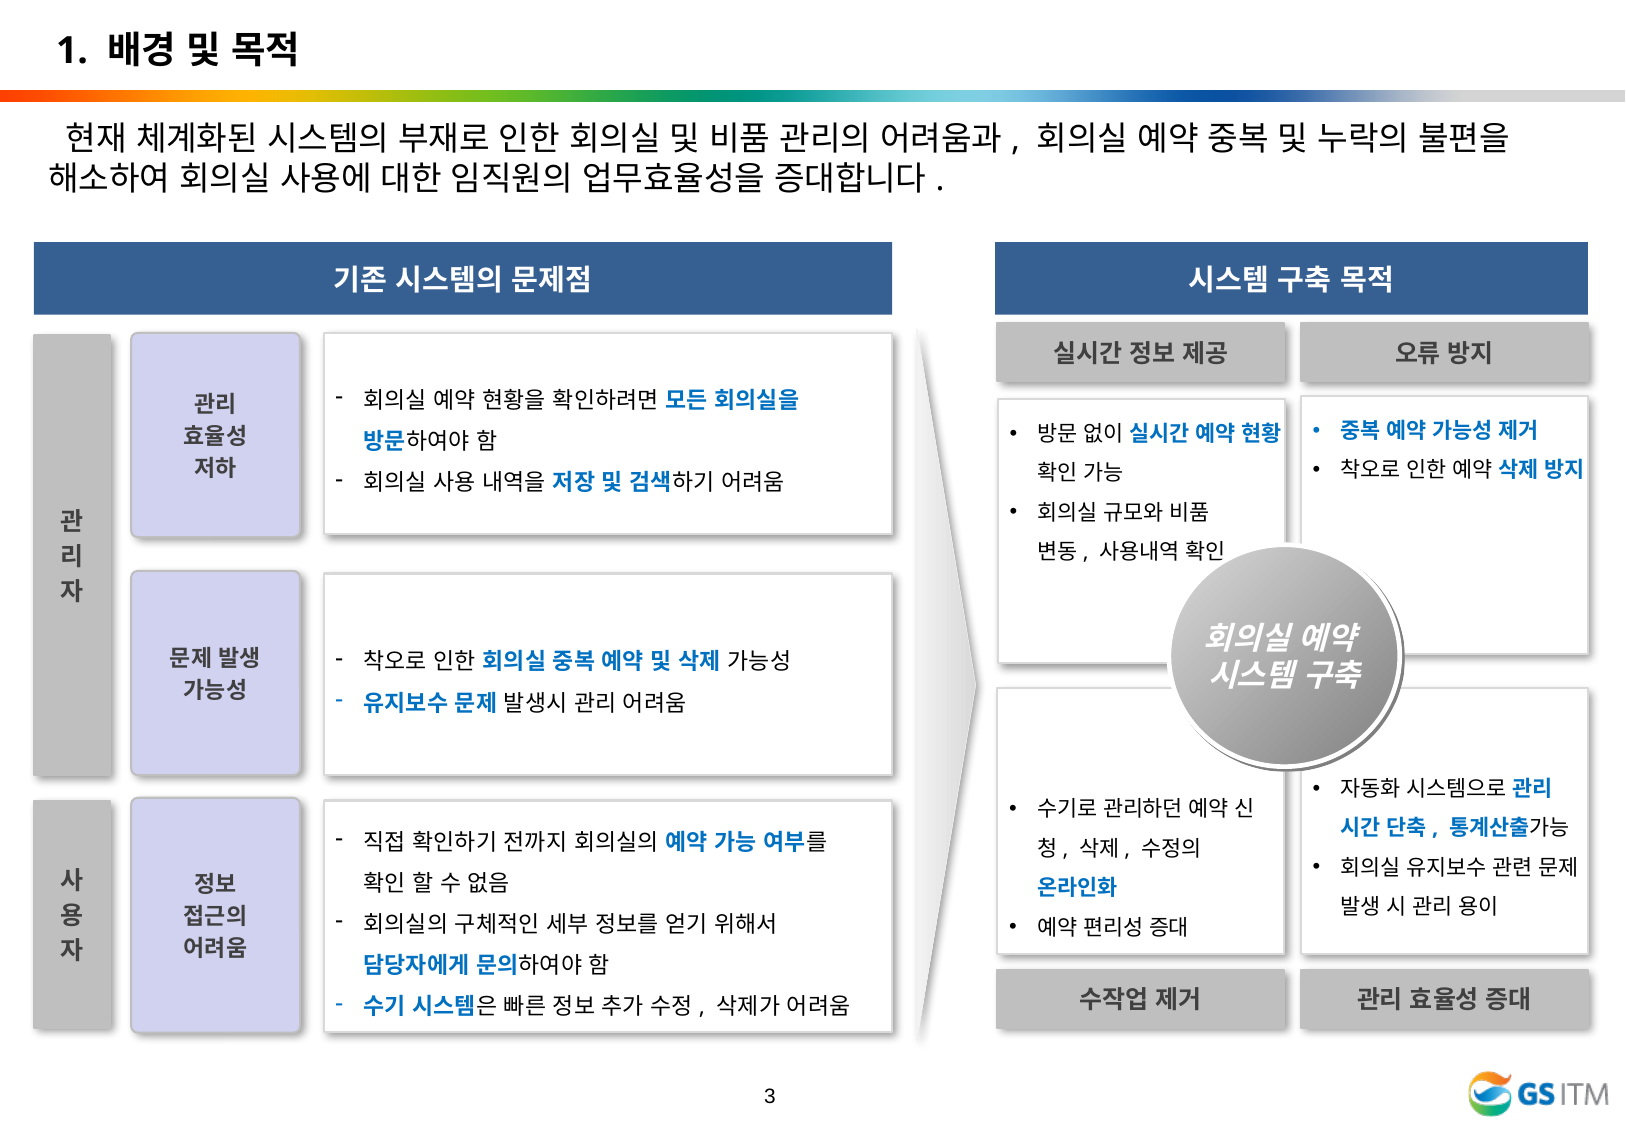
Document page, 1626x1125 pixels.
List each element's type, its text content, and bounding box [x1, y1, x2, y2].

text_box 사 용 자 [33, 800, 111, 1028]
text_box 관리 효율성 증대 [1300, 969, 1588, 1028]
picture [0, 90, 1625, 102]
text_box 수기로 관리하던 예약 신청, 삭제, 수정의 온라인화 예약 편리성 증대 [997, 688, 1285, 955]
text_box 회의실 예약 현황을 확인하려면 모든 회의실을 방문하여야 함 회의실 사용 내역을 저장 및 검색하기 어려움 [323, 332, 893, 535]
text_box 수작업 제거 [997, 969, 1285, 1028]
text_box 1. 배경 및 목적 [41, 18, 316, 79]
picture [1467, 1070, 1610, 1118]
text_box 자동화 시스템으로 관리 시간 단축, 통계산출가능 회의실 유지보수 관련 문제 발생 시 관리 용이 [1300, 688, 1588, 955]
text_box 문제 발생 가능성 [131, 570, 301, 776]
text_box 관 리 자 [33, 335, 111, 776]
text_box 오류 방지 [1300, 323, 1588, 382]
text_box 기존 시스템의 문제점 [33, 242, 893, 315]
text_box 방문 없이 실시간 예약 현황 확인 가능 회의실 규모와 비품 변동, 사용내역 확인 [997, 399, 1286, 664]
text_box 정보 접근의 어려움 [131, 797, 301, 1033]
text_box 실시간 정보 제공 [997, 323, 1285, 382]
text_box 회의실 예약 시스템 구축 [1168, 544, 1400, 767]
text_box 시스템 구축 목적 [995, 242, 1588, 315]
text_box 직접 확인하기 전까지 회의실의 예약 가능 여부를 확인 할 수 없음 회의실의 구체적인 세부 정보를 얻기 위해서 담당자에게 문의하여야 함 수기 시스템은 빠른 정보 추가 수정, 삭제가 어려움 [323, 800, 893, 1033]
text_box 관리 효율성 저하 [131, 332, 301, 538]
text_box 착오로 인한 회의실 중복 예약 및 삭제 가능성 유지보수 문제 발생시 관리 어려움 [323, 573, 893, 776]
text_box 현재 체계화된 시스템의 부재로 인한 회의실 및 비품 관리의 어려움과, 회의실 예약 중복 및 누락의 불편을 해소하여 회의실 사용에 대한 임직원의 업무효율성을 증대합니다. [33, 109, 1599, 205]
text_box 중복 예약 가능성 제거 착오로 인한 예약 삭제 방지 [1300, 396, 1588, 655]
text_box [914, 326, 978, 1044]
